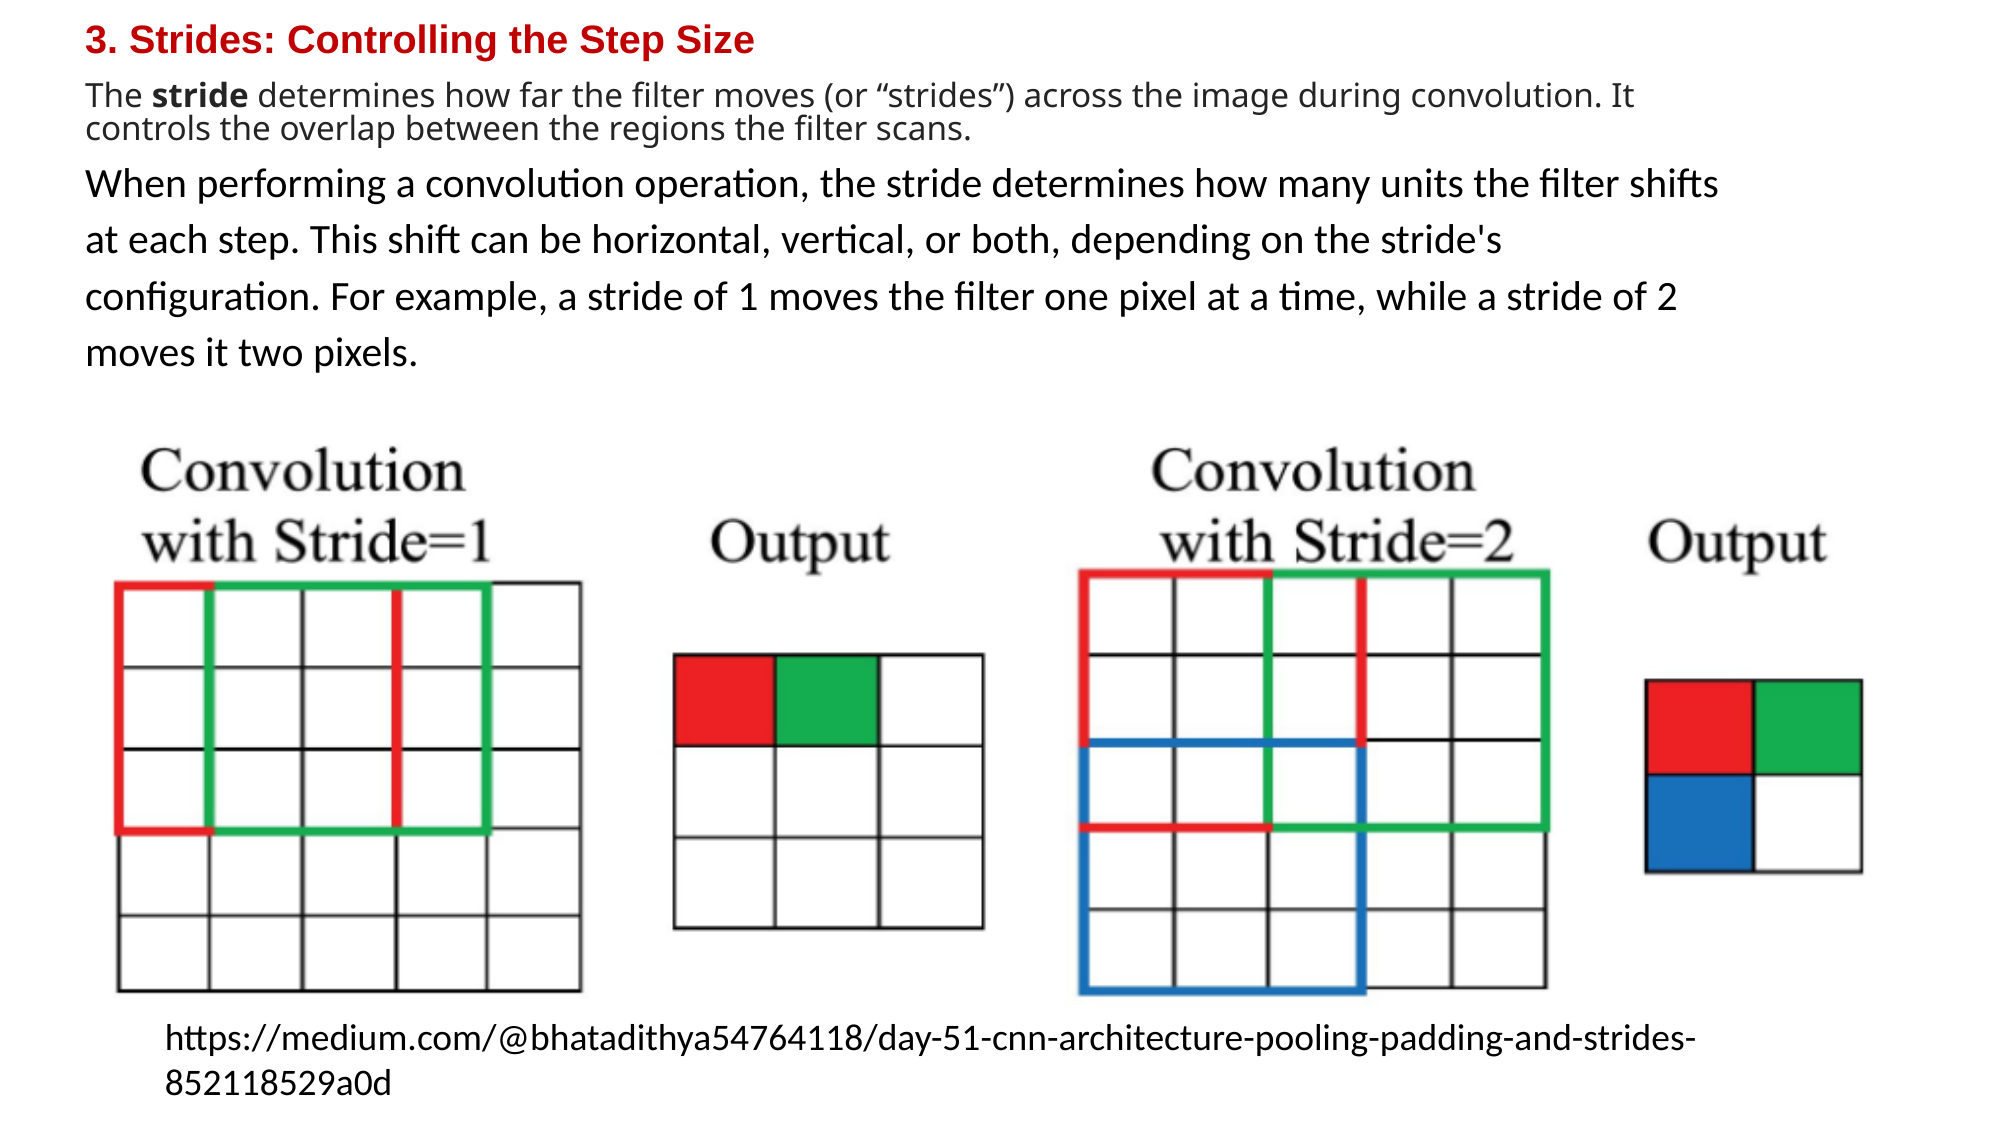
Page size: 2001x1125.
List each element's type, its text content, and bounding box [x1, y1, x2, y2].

text_box When performing a convolution operation, the stride determines how many units the filter shifts at each step. This shift can be horizontal, vertical, or both, depending on the stride's configuration. For example, a stride of 1 moves the filter one pixel at a time, while a stride of 2 moves it two pixels. [70, 141, 1757, 383]
text_box https://medium.com/@bhatadithya54764118/day-51-cnn-architecture-pooling-padding-and-strides-852118529a0d [150, 1036, 1893, 1110]
picture [85, 404, 1893, 1036]
text_box 3. Strides: Controlling the Step Size The stride determines how far the filter moves (or “strides”) across the image during convolution. It controls the overlap between the regions the filter scans. [70, 22, 1717, 155]
